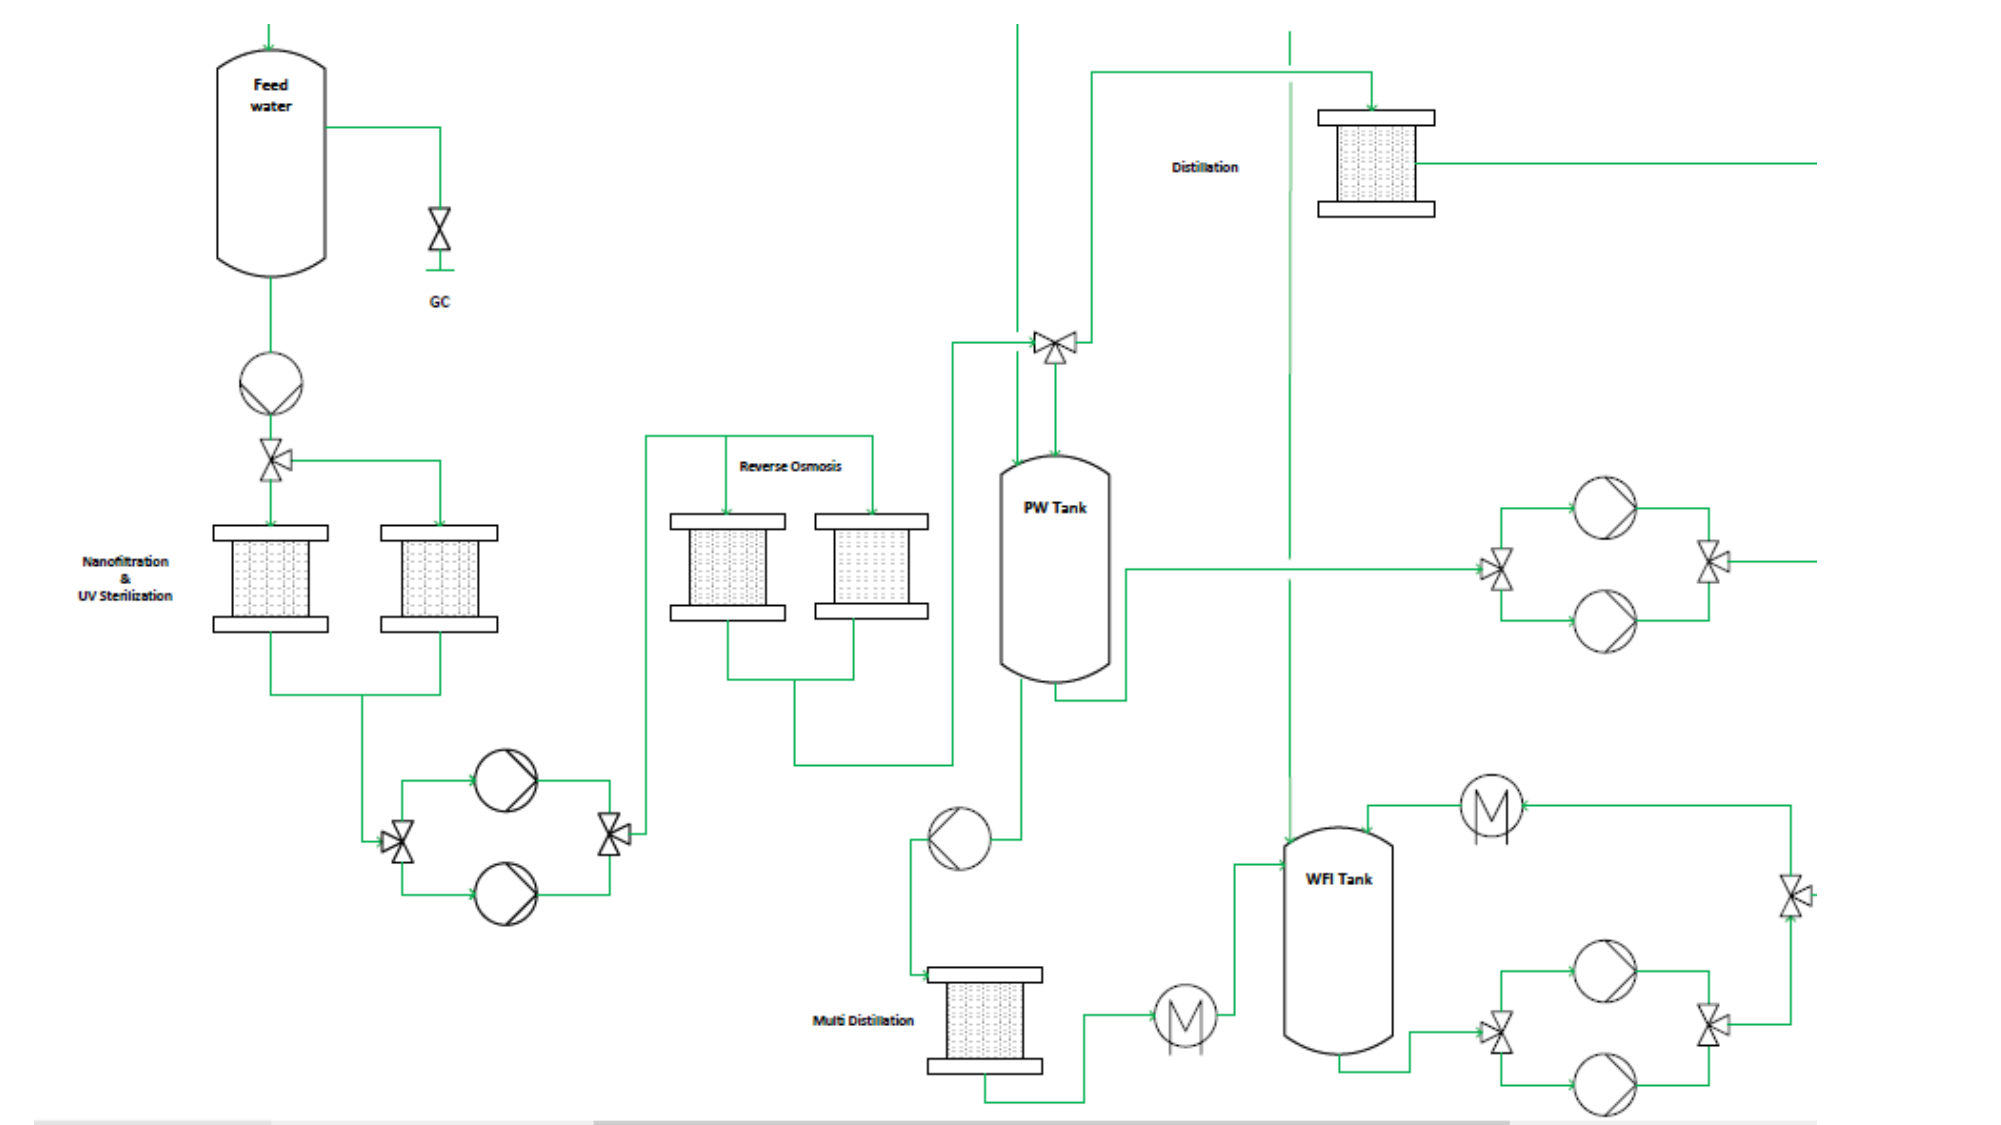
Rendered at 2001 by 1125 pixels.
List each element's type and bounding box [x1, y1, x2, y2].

picture [34, 24, 1817, 1125]
